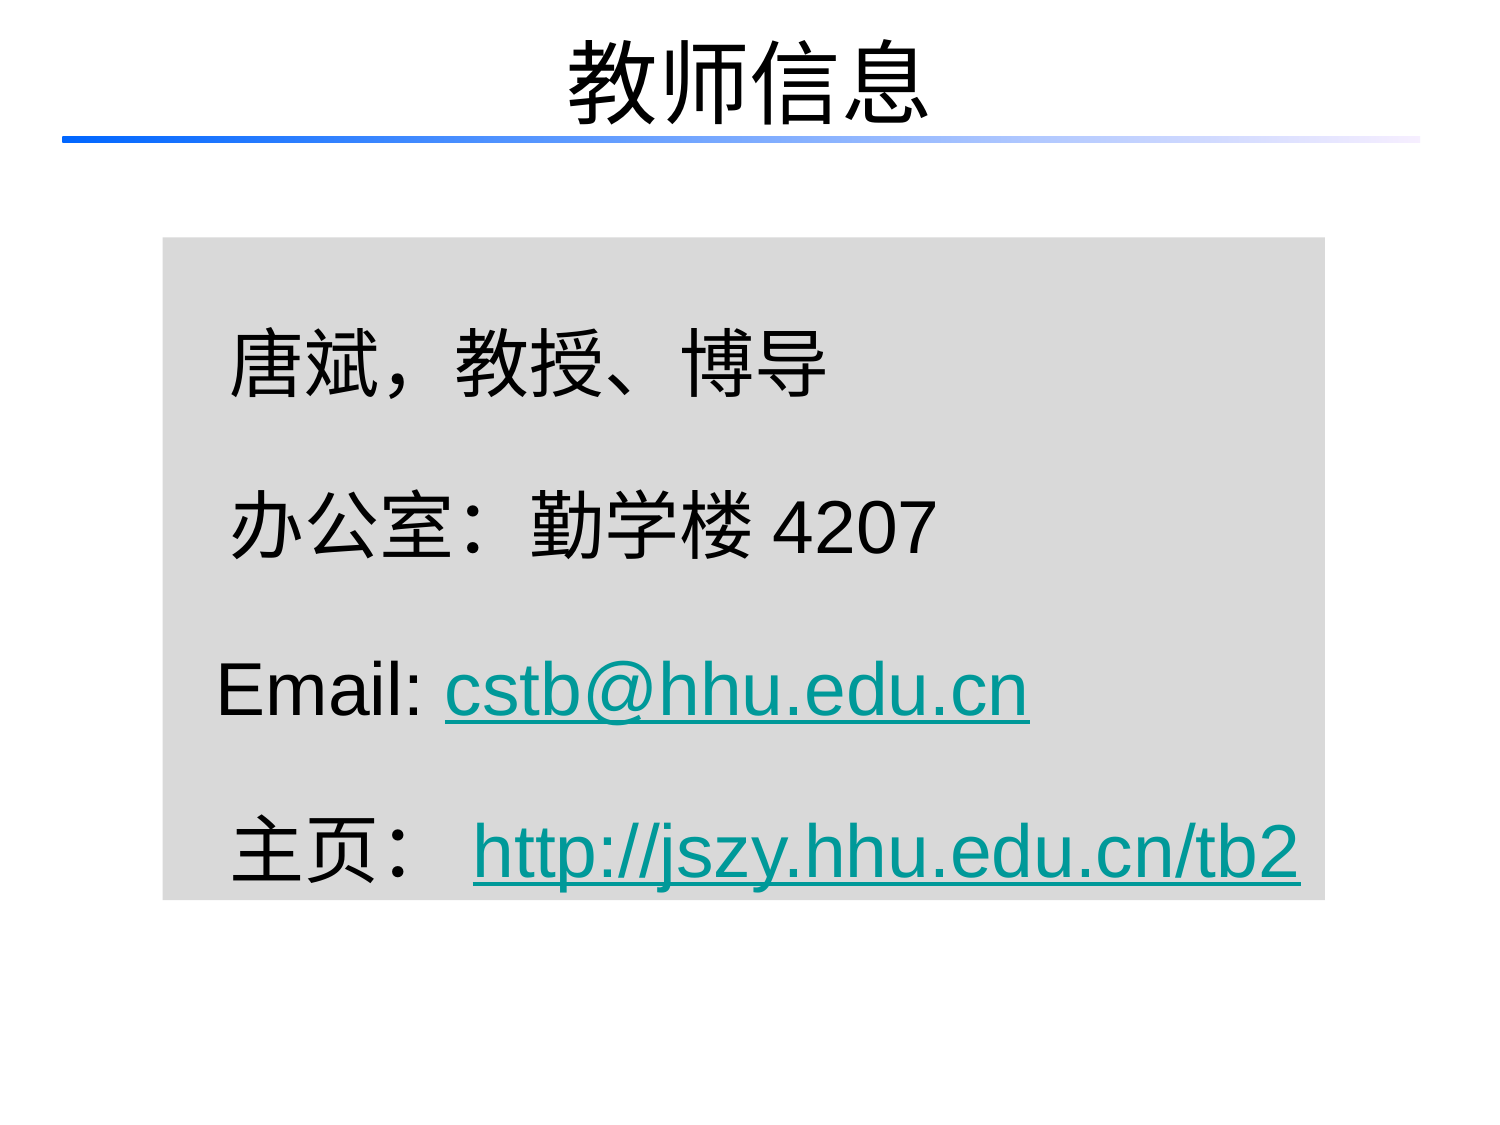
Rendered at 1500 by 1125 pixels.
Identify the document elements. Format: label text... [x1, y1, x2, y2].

text_box [62, 136, 1421, 143]
title 教师信息 [74, 0, 1426, 176]
text_box 唐斌，教授、博导 办公室：勤学楼4207 Email: cstb@hhu.edu.cn 主页：http://jszy.hhu.edu.cn/tb2 [162, 237, 1325, 901]
